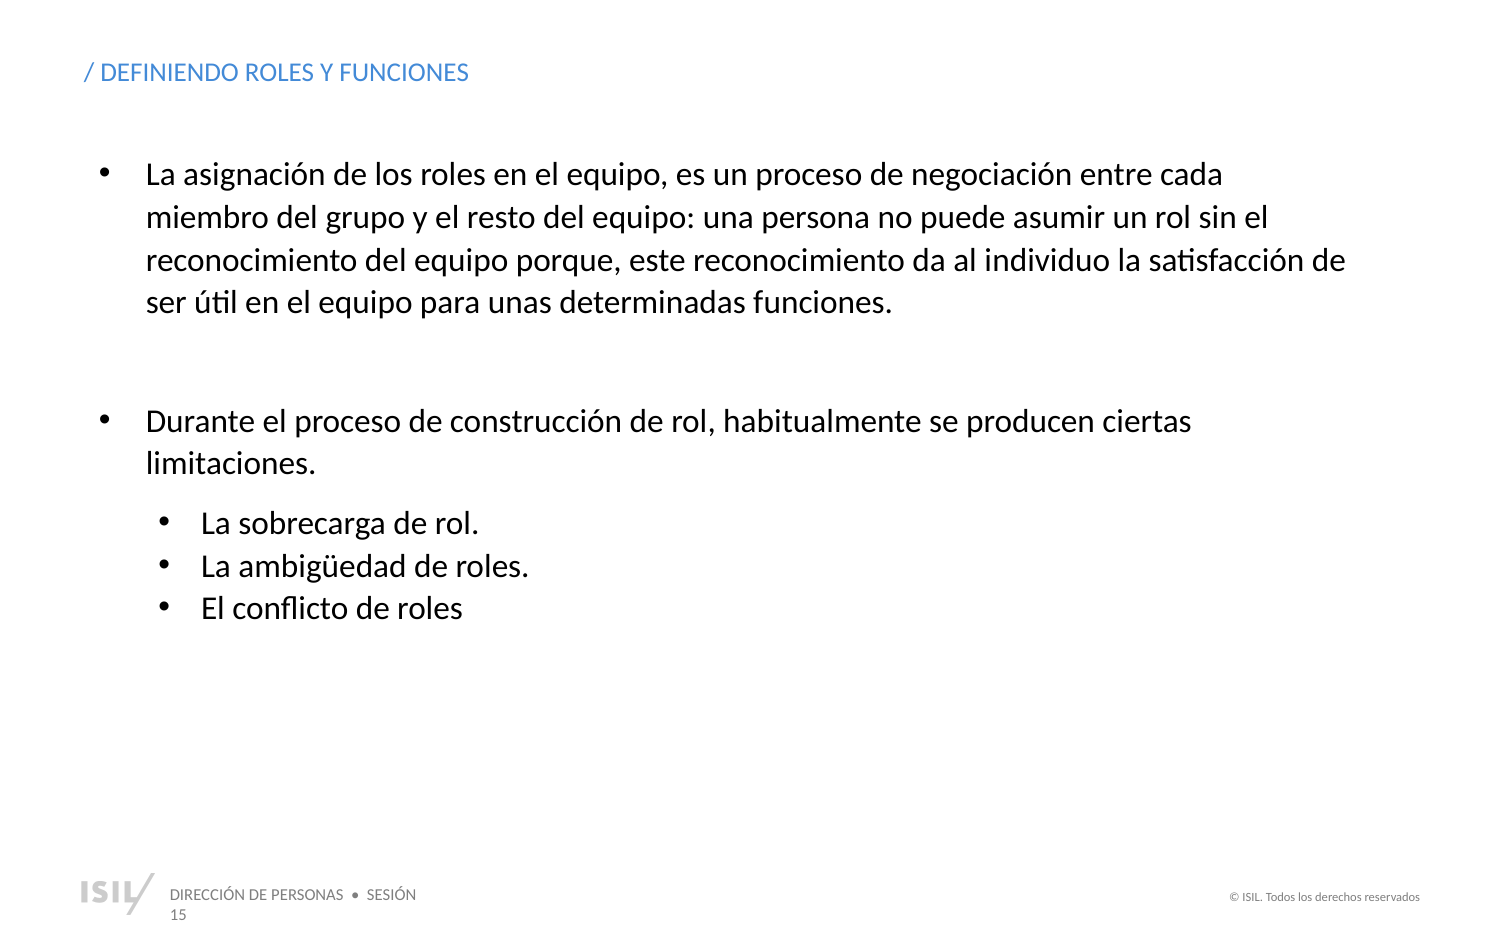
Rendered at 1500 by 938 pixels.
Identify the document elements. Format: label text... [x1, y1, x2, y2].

text_box La asignación de los roles en el equipo, es un proceso de negociación entre cada miembro del grupo y el resto del equipo: una persona no puede asumir un rol sin el reconocimiento del equipo porque, este reconocimiento da al individuo la satisfacción de ser útil en el equipo para unas determinadas funciones. Durante el proceso de construcción de rol, habitualmente se producen ciertas limitaciones. La sobrecarga de rol. La ambigüedad de roles. El conflicto de roles [83, 142, 1367, 634]
text_box / DEFINIENDO ROLES Y FUNCIONES [83, 54, 1137, 87]
